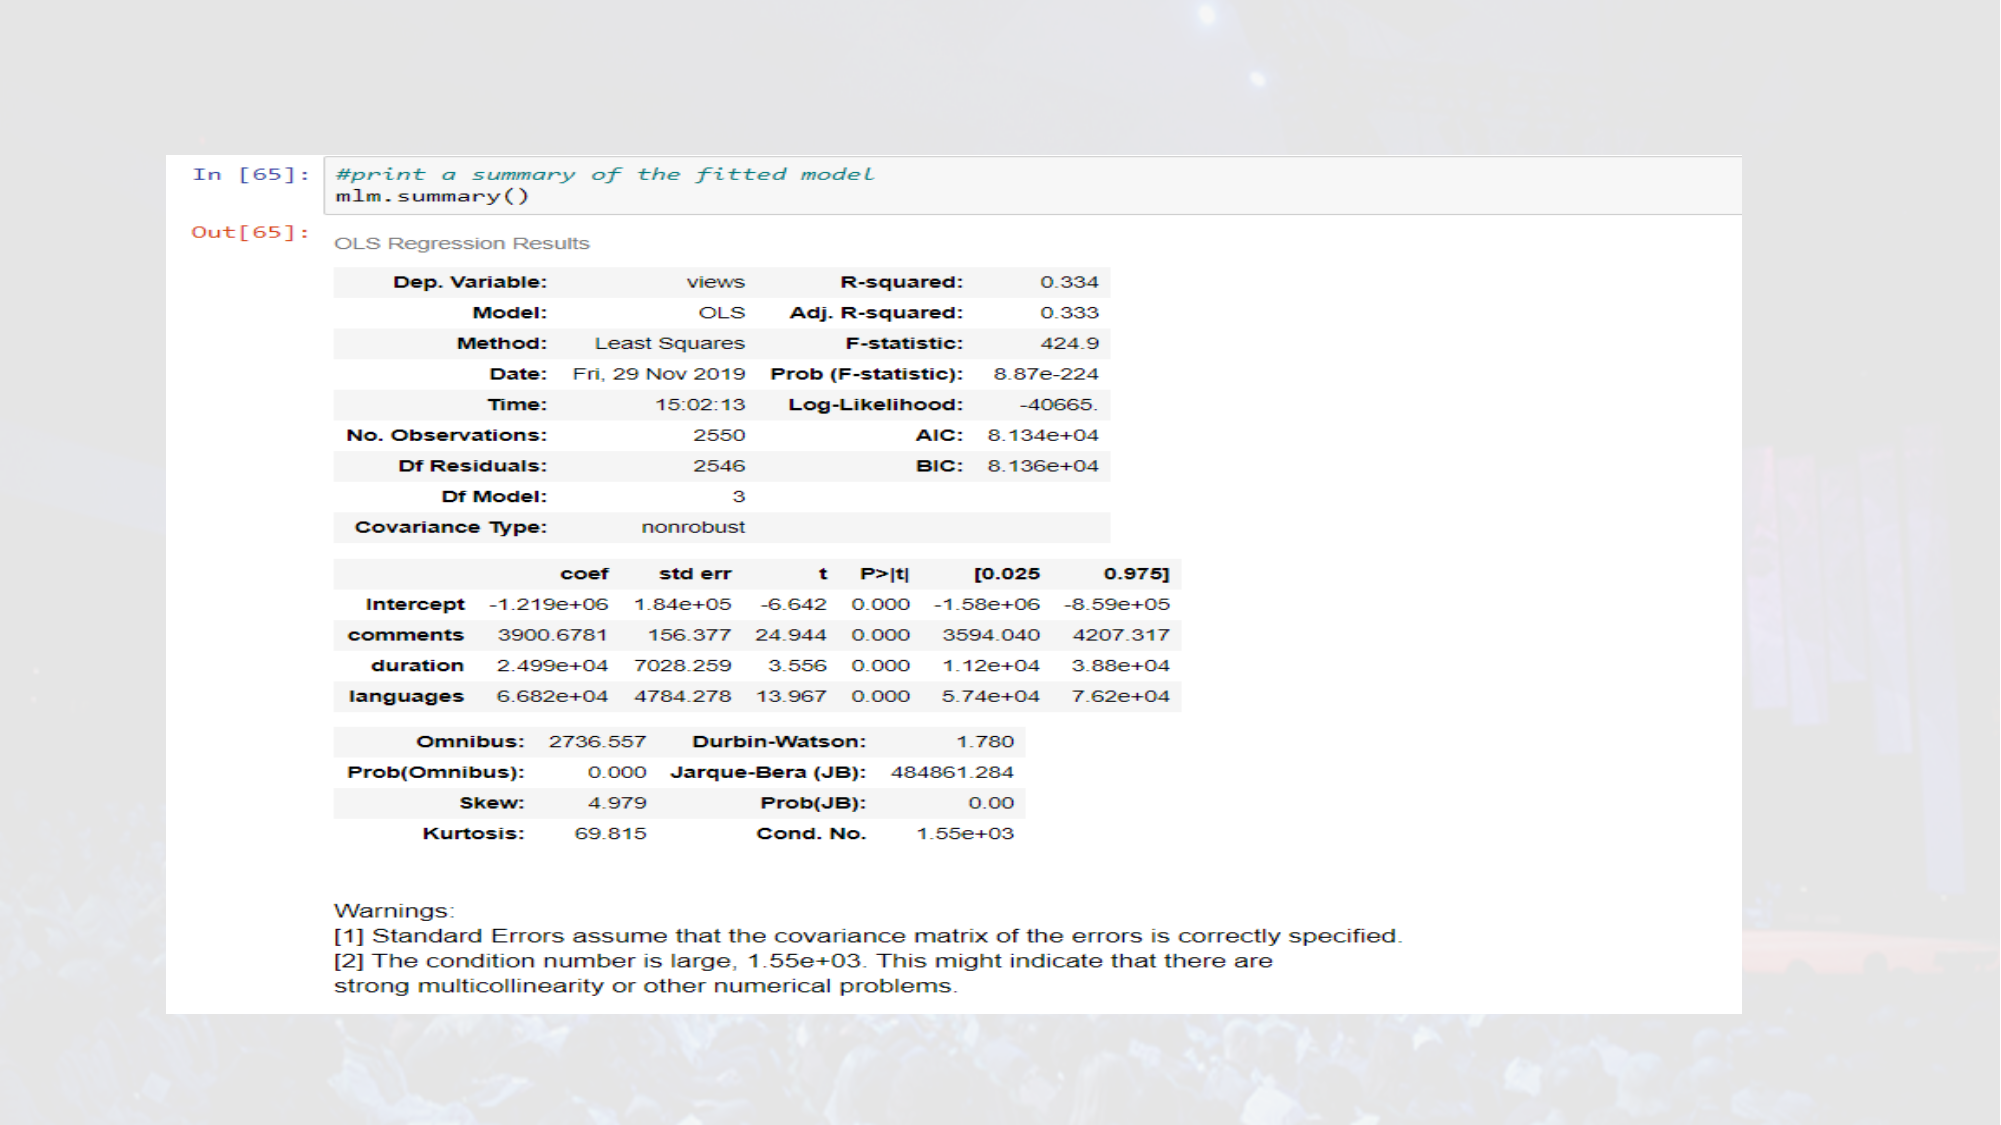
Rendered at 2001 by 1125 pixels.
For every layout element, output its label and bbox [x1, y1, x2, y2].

list [166, 155, 1742, 1014]
